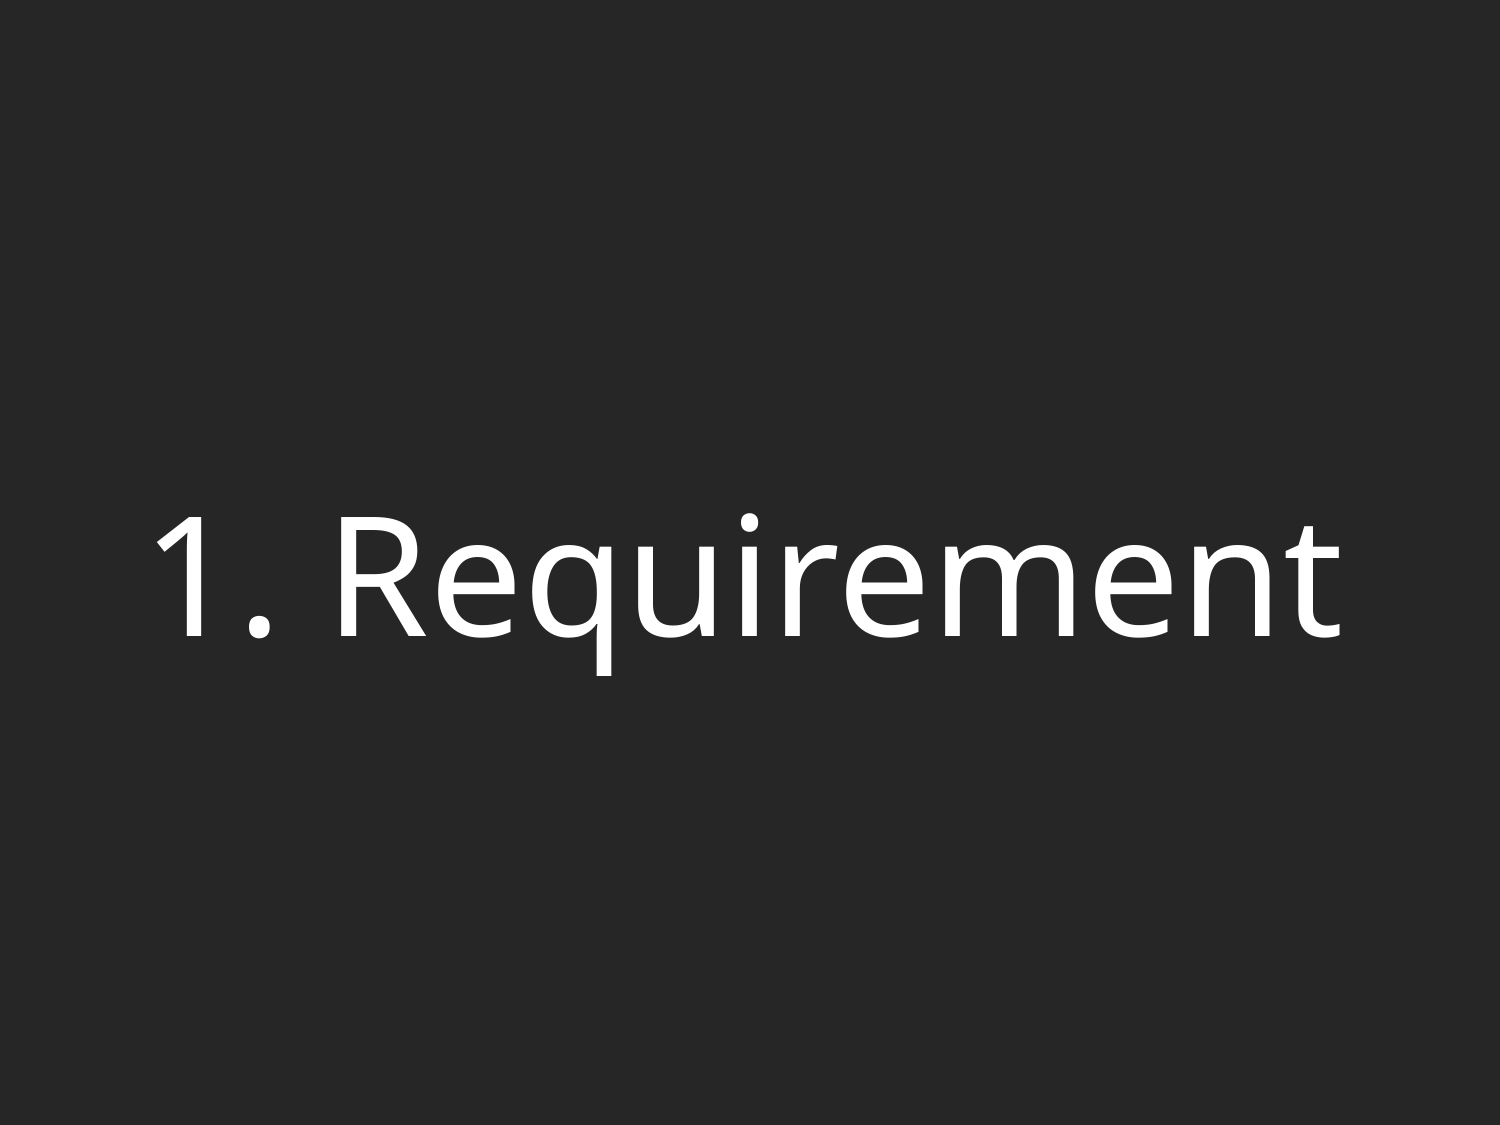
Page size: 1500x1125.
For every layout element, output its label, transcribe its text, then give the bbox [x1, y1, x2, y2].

text_box 1. Requirement [74, 462, 1413, 678]
